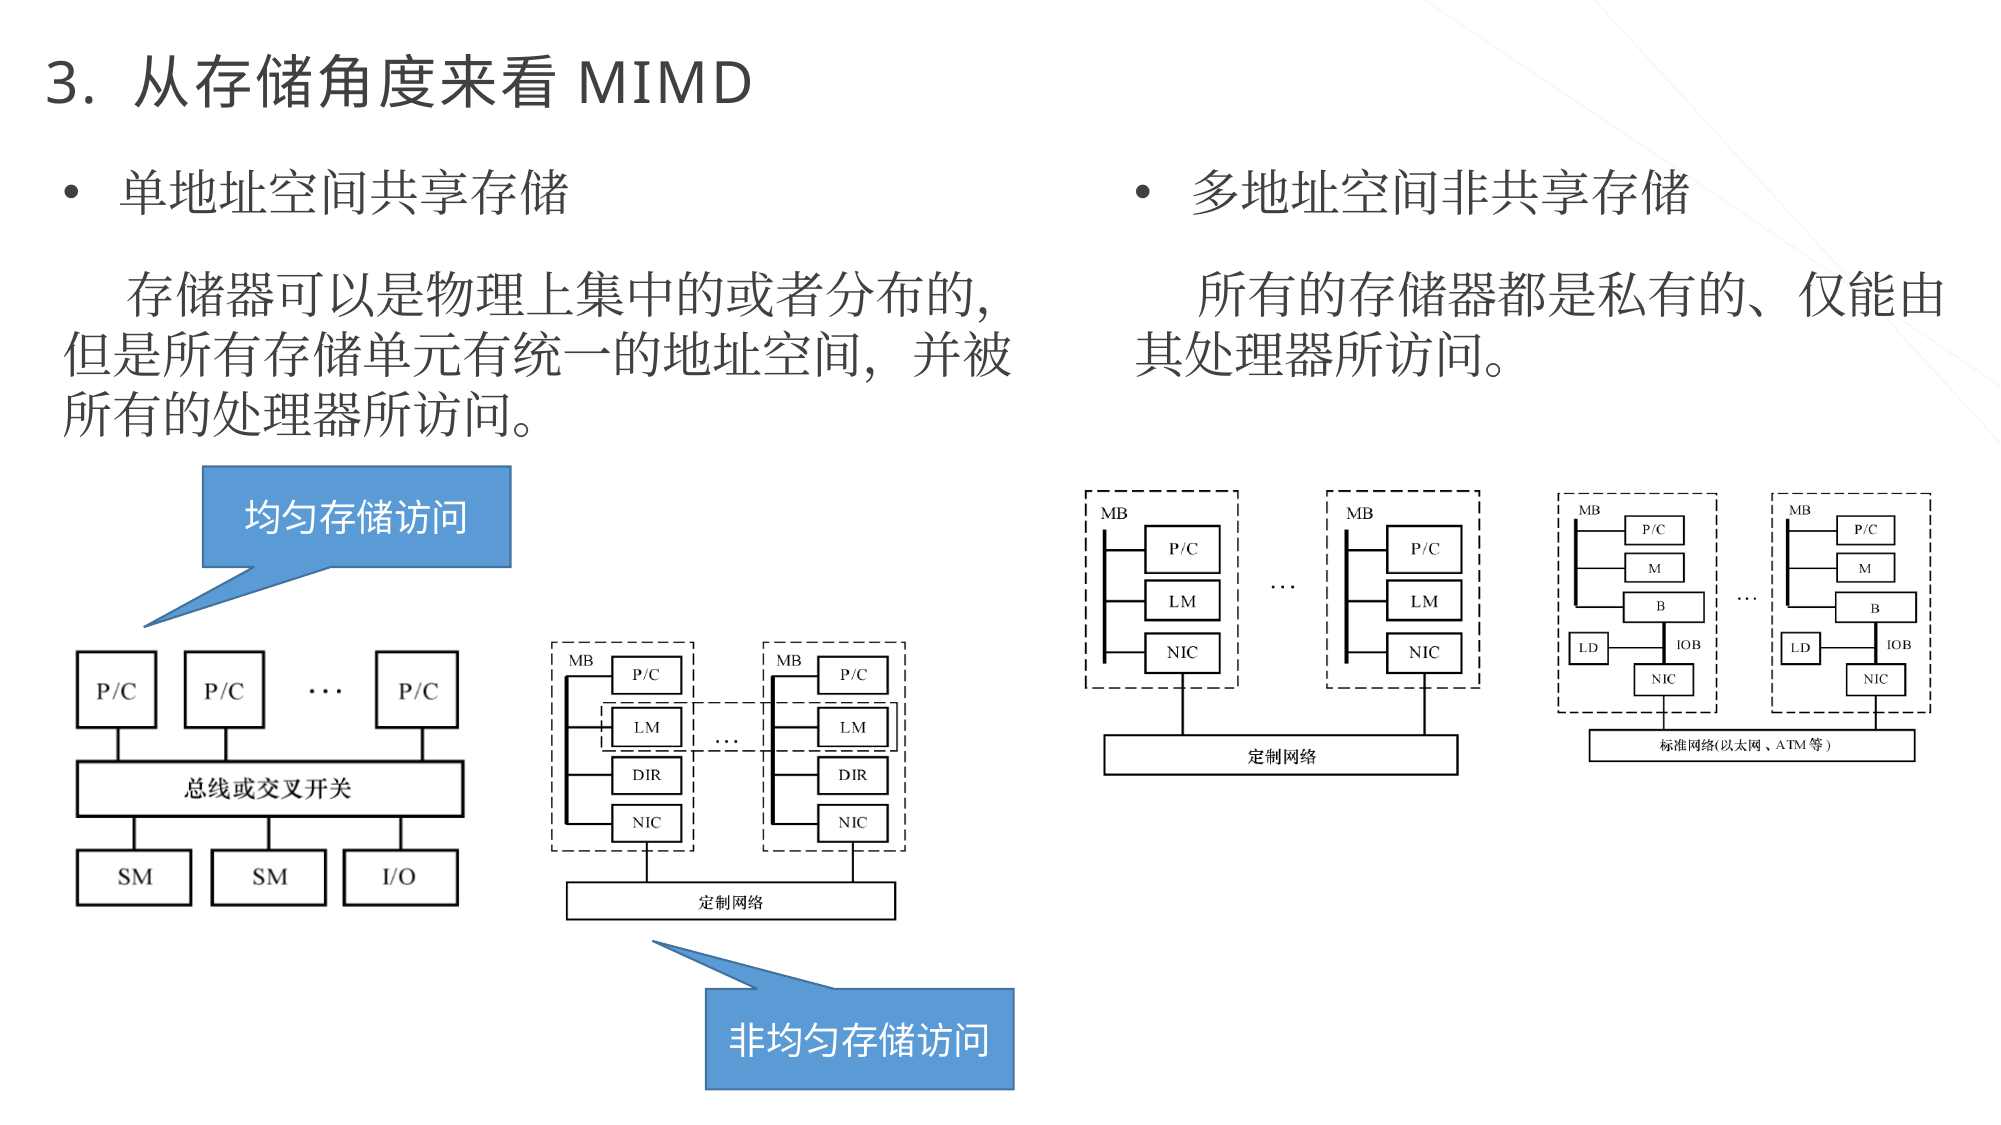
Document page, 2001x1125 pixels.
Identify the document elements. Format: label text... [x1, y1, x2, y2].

list 单地址空间共享存储 存储器可以是物理上集中的或者分布的，但是所有存储单元有统一的地址空间，并被所有的处理器所访问。 [47, 161, 1054, 1103]
picture [1071, 476, 1491, 786]
text_box 均匀存储访问 [143, 465, 512, 628]
title 3. 从存储角度来看MIMD [30, 8, 1556, 161]
text_box 多地址空间非共享存储 所有的存储器都是私有的、仅能由其处理器所访问。 [1119, 153, 1993, 446]
text_box 非均匀存储访问 [652, 939, 1015, 1091]
picture [1540, 478, 1949, 771]
picture [54, 627, 475, 922]
picture [536, 627, 922, 928]
